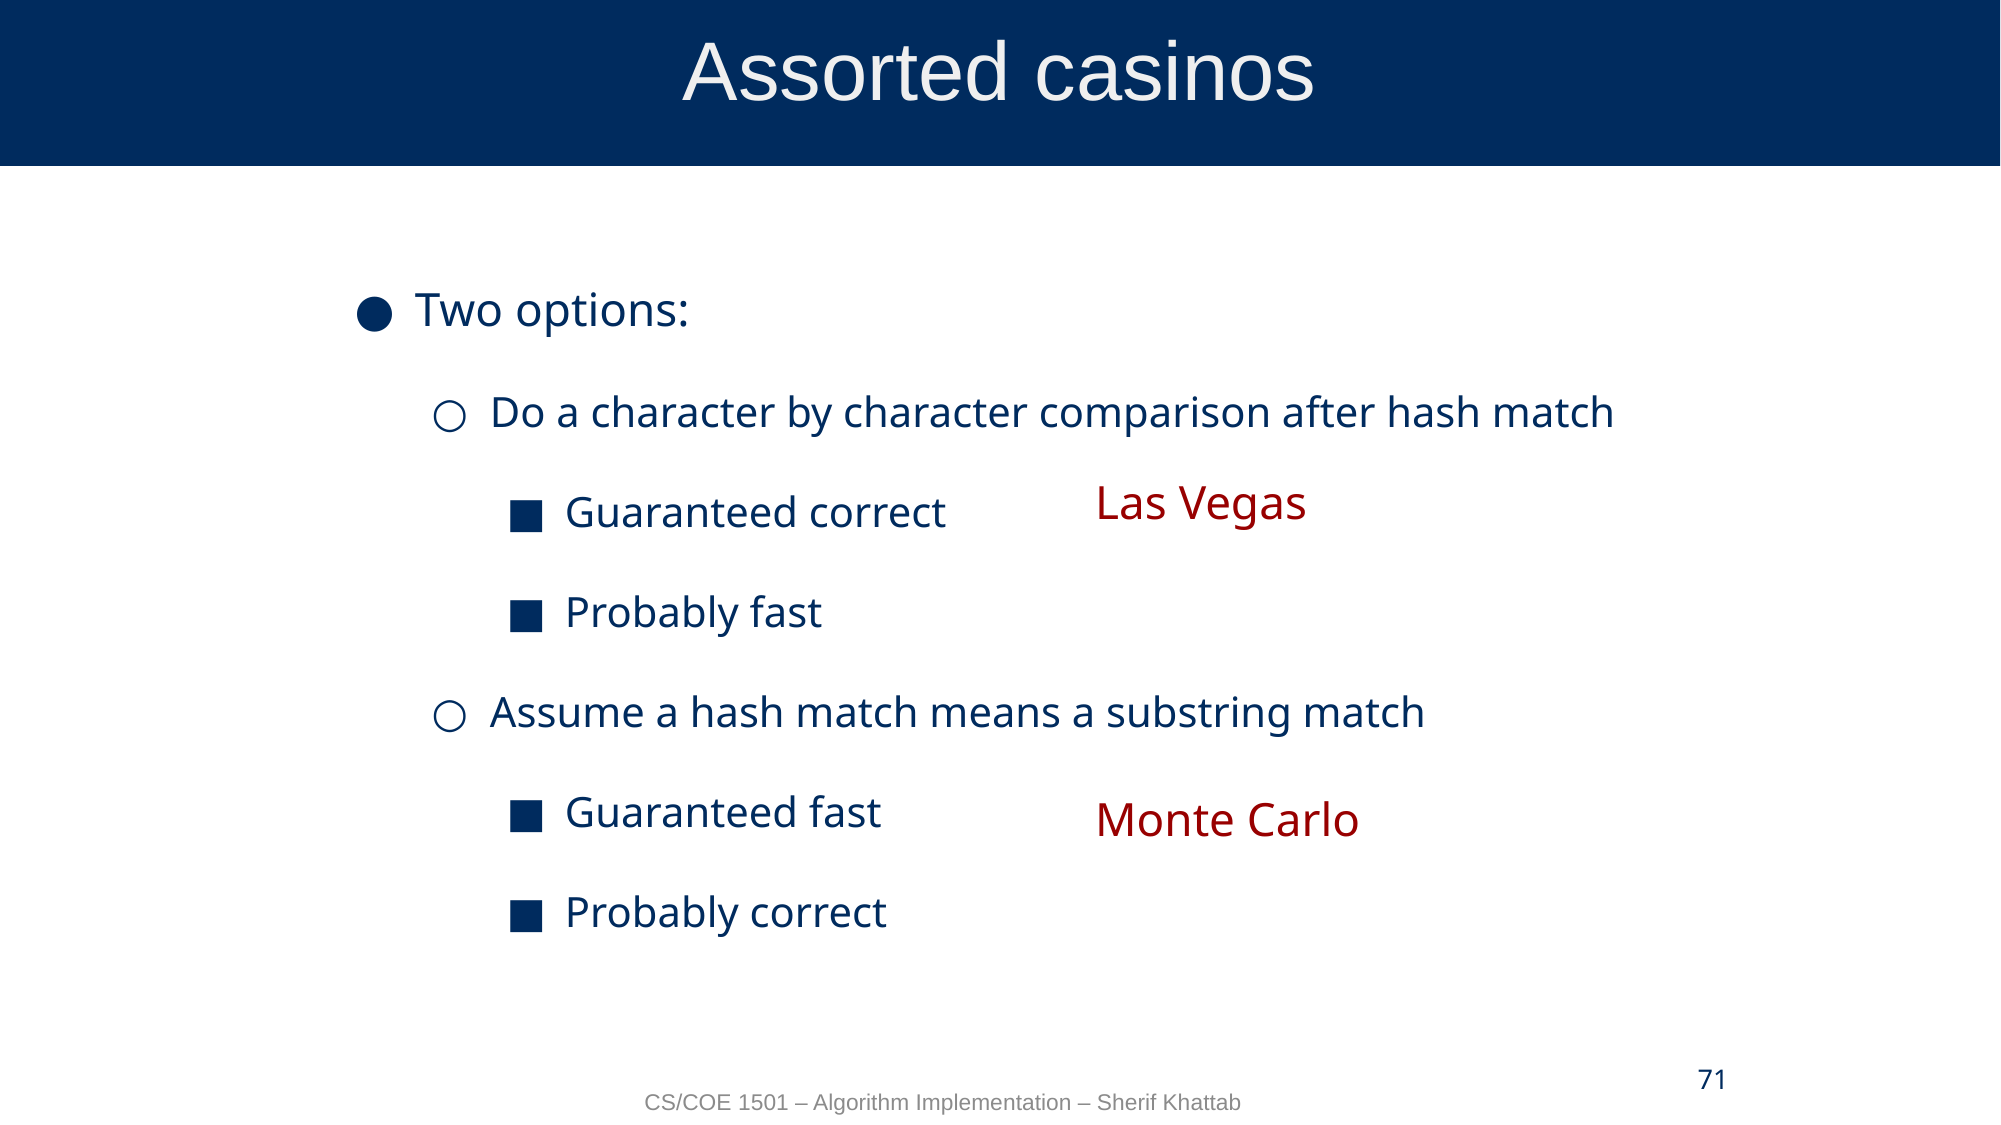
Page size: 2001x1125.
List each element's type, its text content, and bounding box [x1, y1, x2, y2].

list Las Vegas [1080, 458, 1460, 570]
title Assorted casinos [324, 32, 1675, 132]
footer CS/COE 1501 – Algorithm Implementation – Sherif Khattab [486, 1075, 1399, 1125]
slide_number 71 [1653, 1038, 1744, 1125]
list Two options: Do a character by character comparison after hash match Guaranteed correct Probably fast Assume a hash match means a substring match Guaranteed fast Probably correct [324, 210, 1675, 1078]
list Monte Carlo [1080, 775, 1460, 886]
